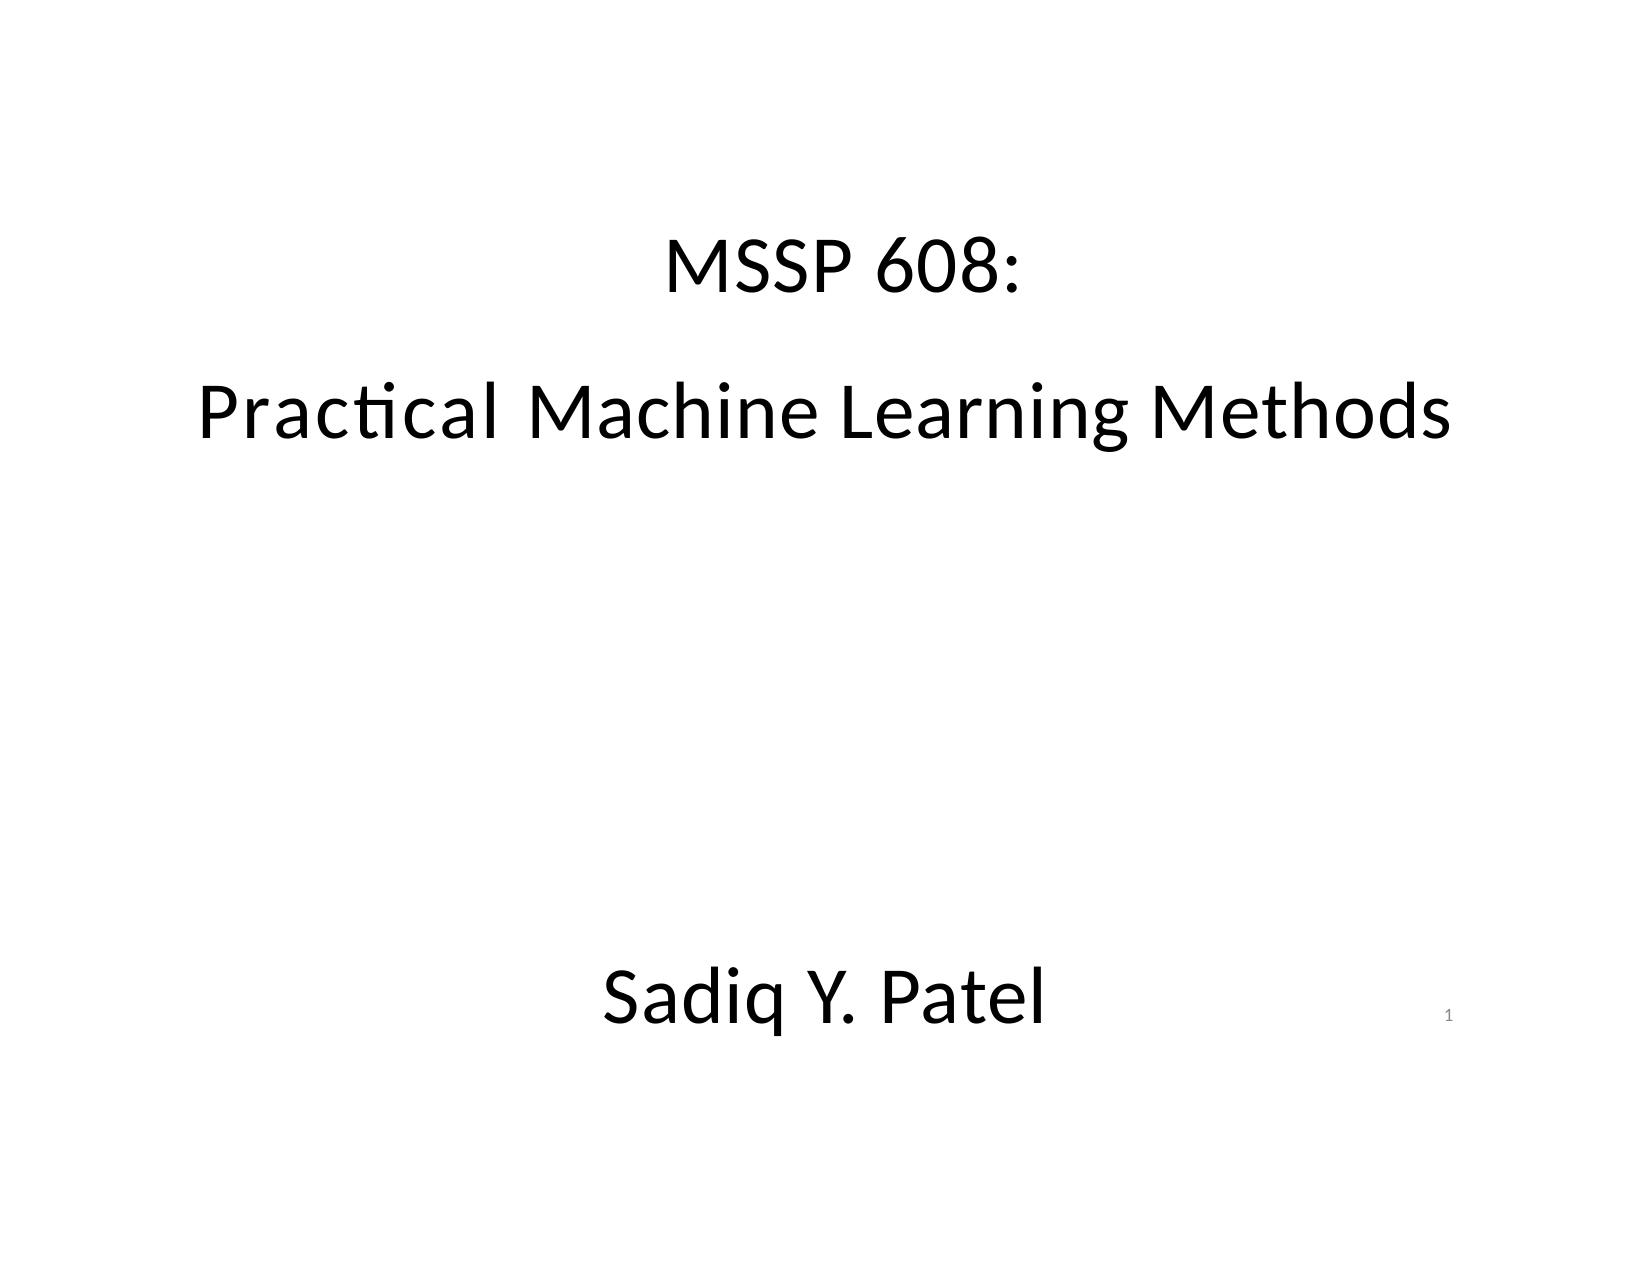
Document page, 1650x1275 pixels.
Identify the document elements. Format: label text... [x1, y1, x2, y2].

text_box 1 [1437, 1001, 1462, 1026]
title MSSP 608: Practical Machine Learning Methods Sadiq Y. Patel [156, 150, 1494, 1040]
